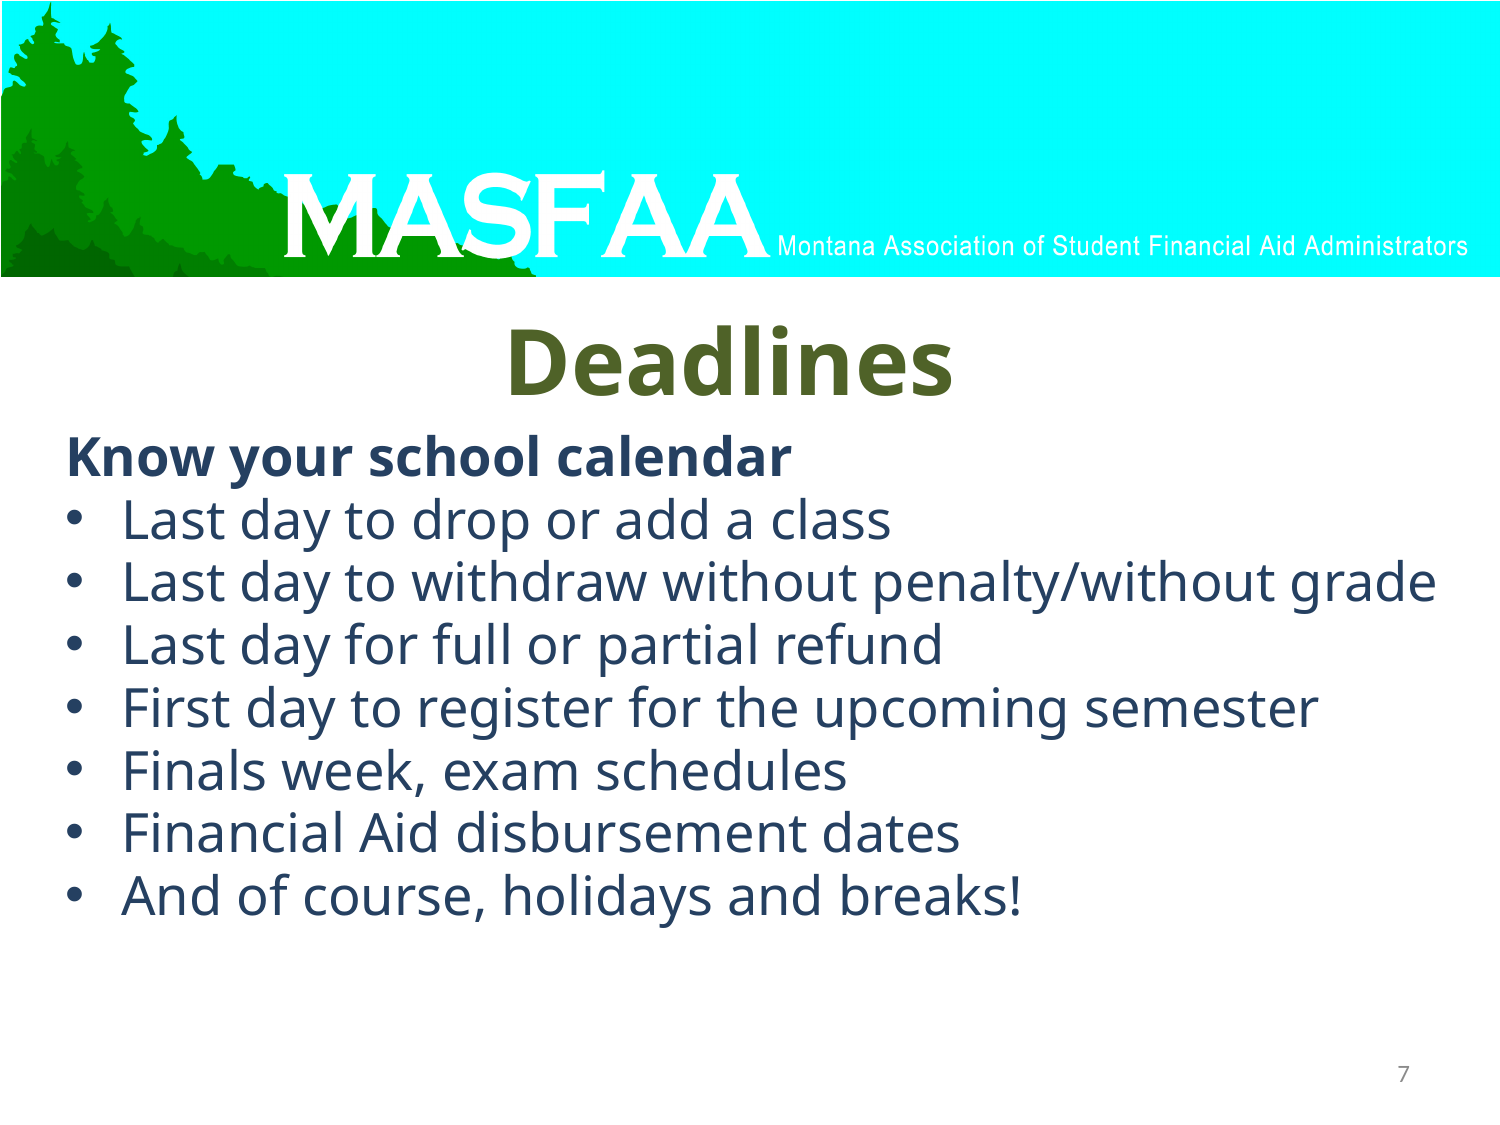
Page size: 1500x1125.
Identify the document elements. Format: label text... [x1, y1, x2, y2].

slide_number 7 [1074, 1042, 1425, 1103]
subtitle Know your school calendar Last day to drop or add a class Last day to withdraw without penalty/without grade Last day for full or partial refund First day to register for the upcoming semester Finals week, exam schedules Financial Aid disbursement dates And of course, holidays and breaks! [49, 426, 1500, 1125]
title Deadlines [29, 289, 1430, 428]
